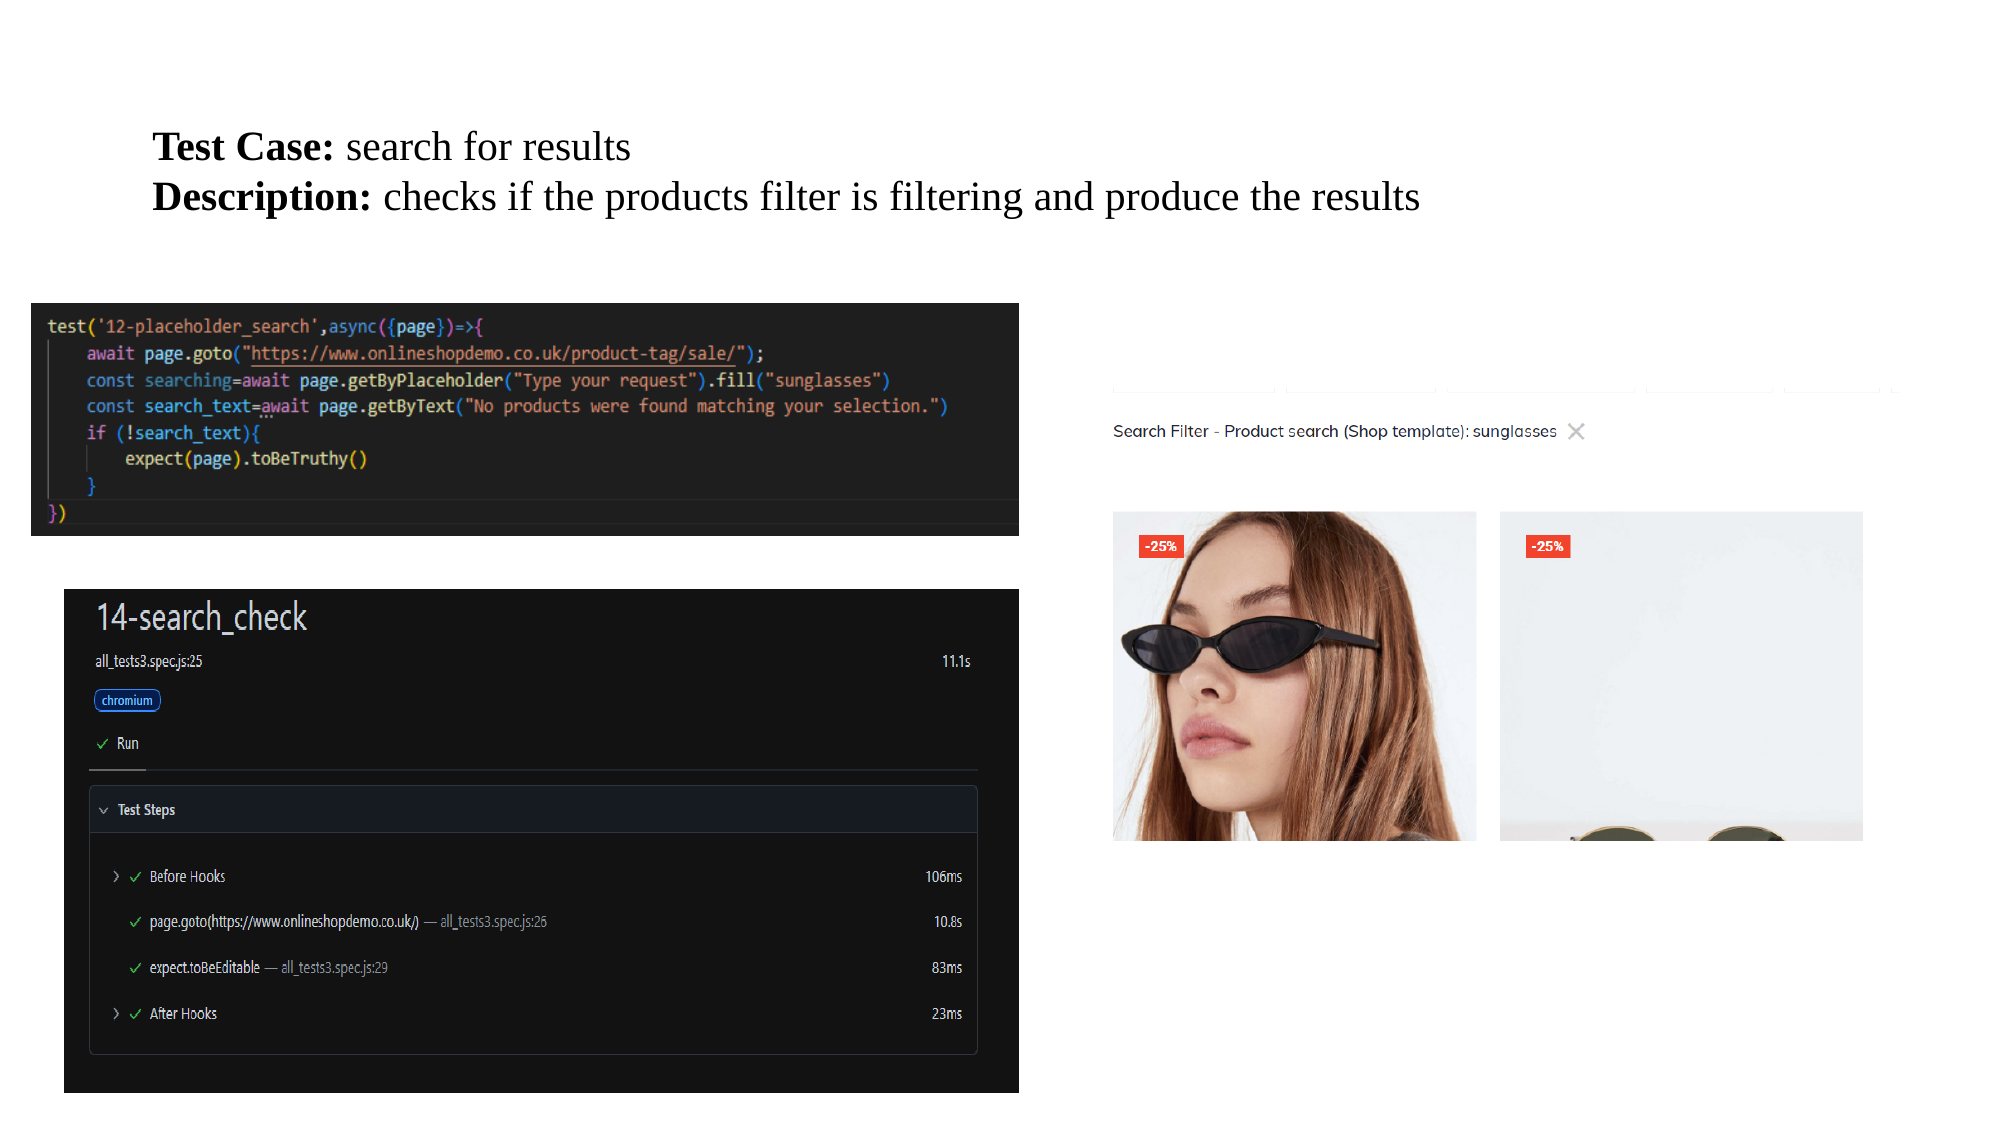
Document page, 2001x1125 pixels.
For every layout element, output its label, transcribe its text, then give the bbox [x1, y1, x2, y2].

title Test Case: search for results Description: checks if the products filter is filtering and produce the results [137, 59, 1863, 278]
picture [31, 303, 1019, 536]
picture [1098, 388, 1900, 842]
picture [64, 588, 1019, 1093]
